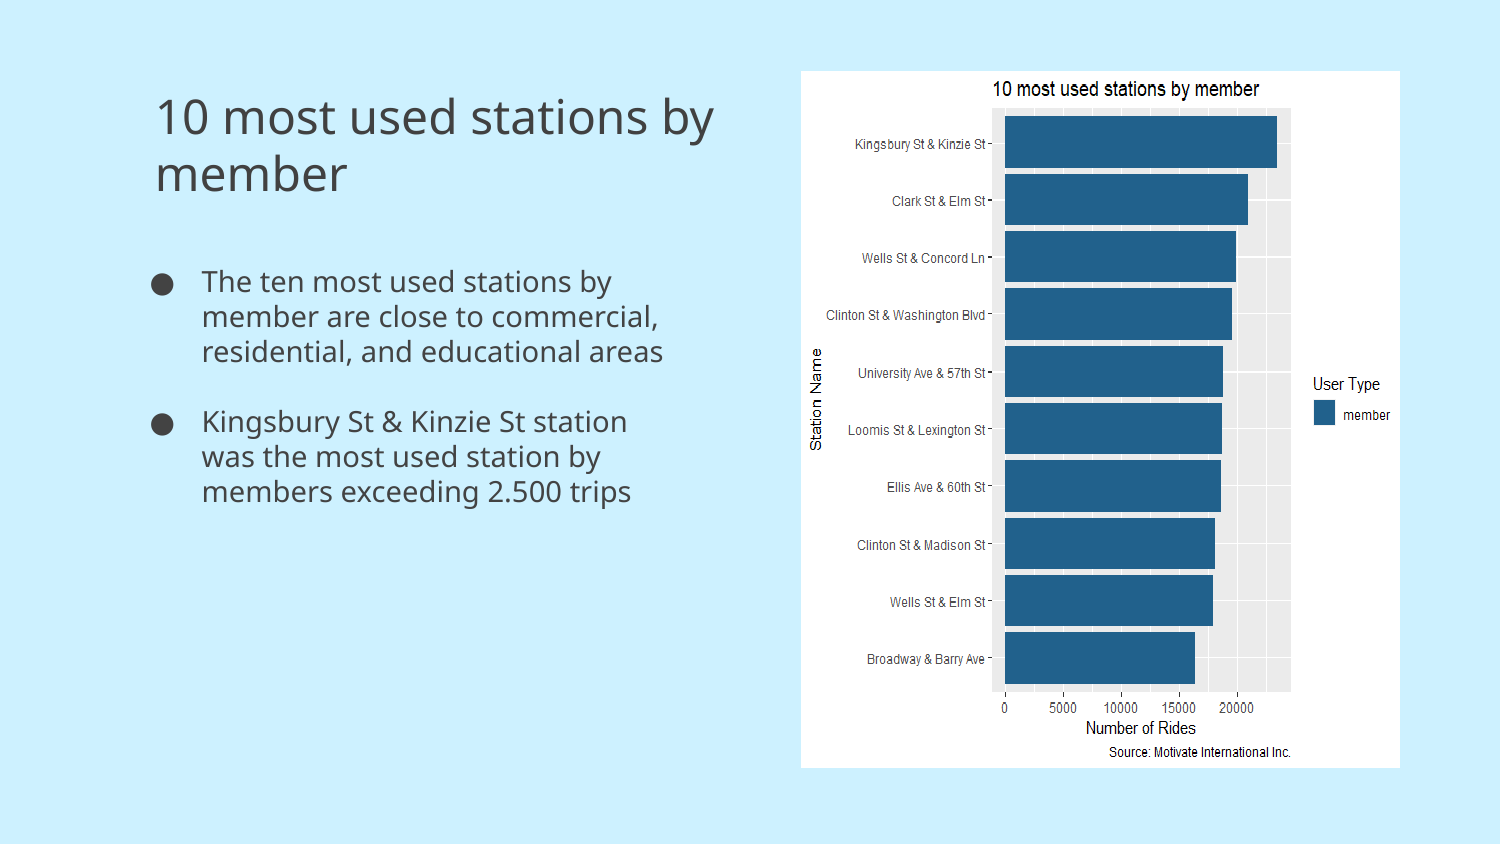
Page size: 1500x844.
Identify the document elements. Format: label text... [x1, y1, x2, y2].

picture [801, 71, 1400, 768]
text_box 10 most used stations by member [139, 71, 788, 217]
text_box The ten most used stations by member are close to commercial, residential, and educational areas [111, 248, 684, 384]
text_box Kingsbury St & Kinzie St station was the most used station by members exceeding 2.500 trips [111, 384, 684, 524]
